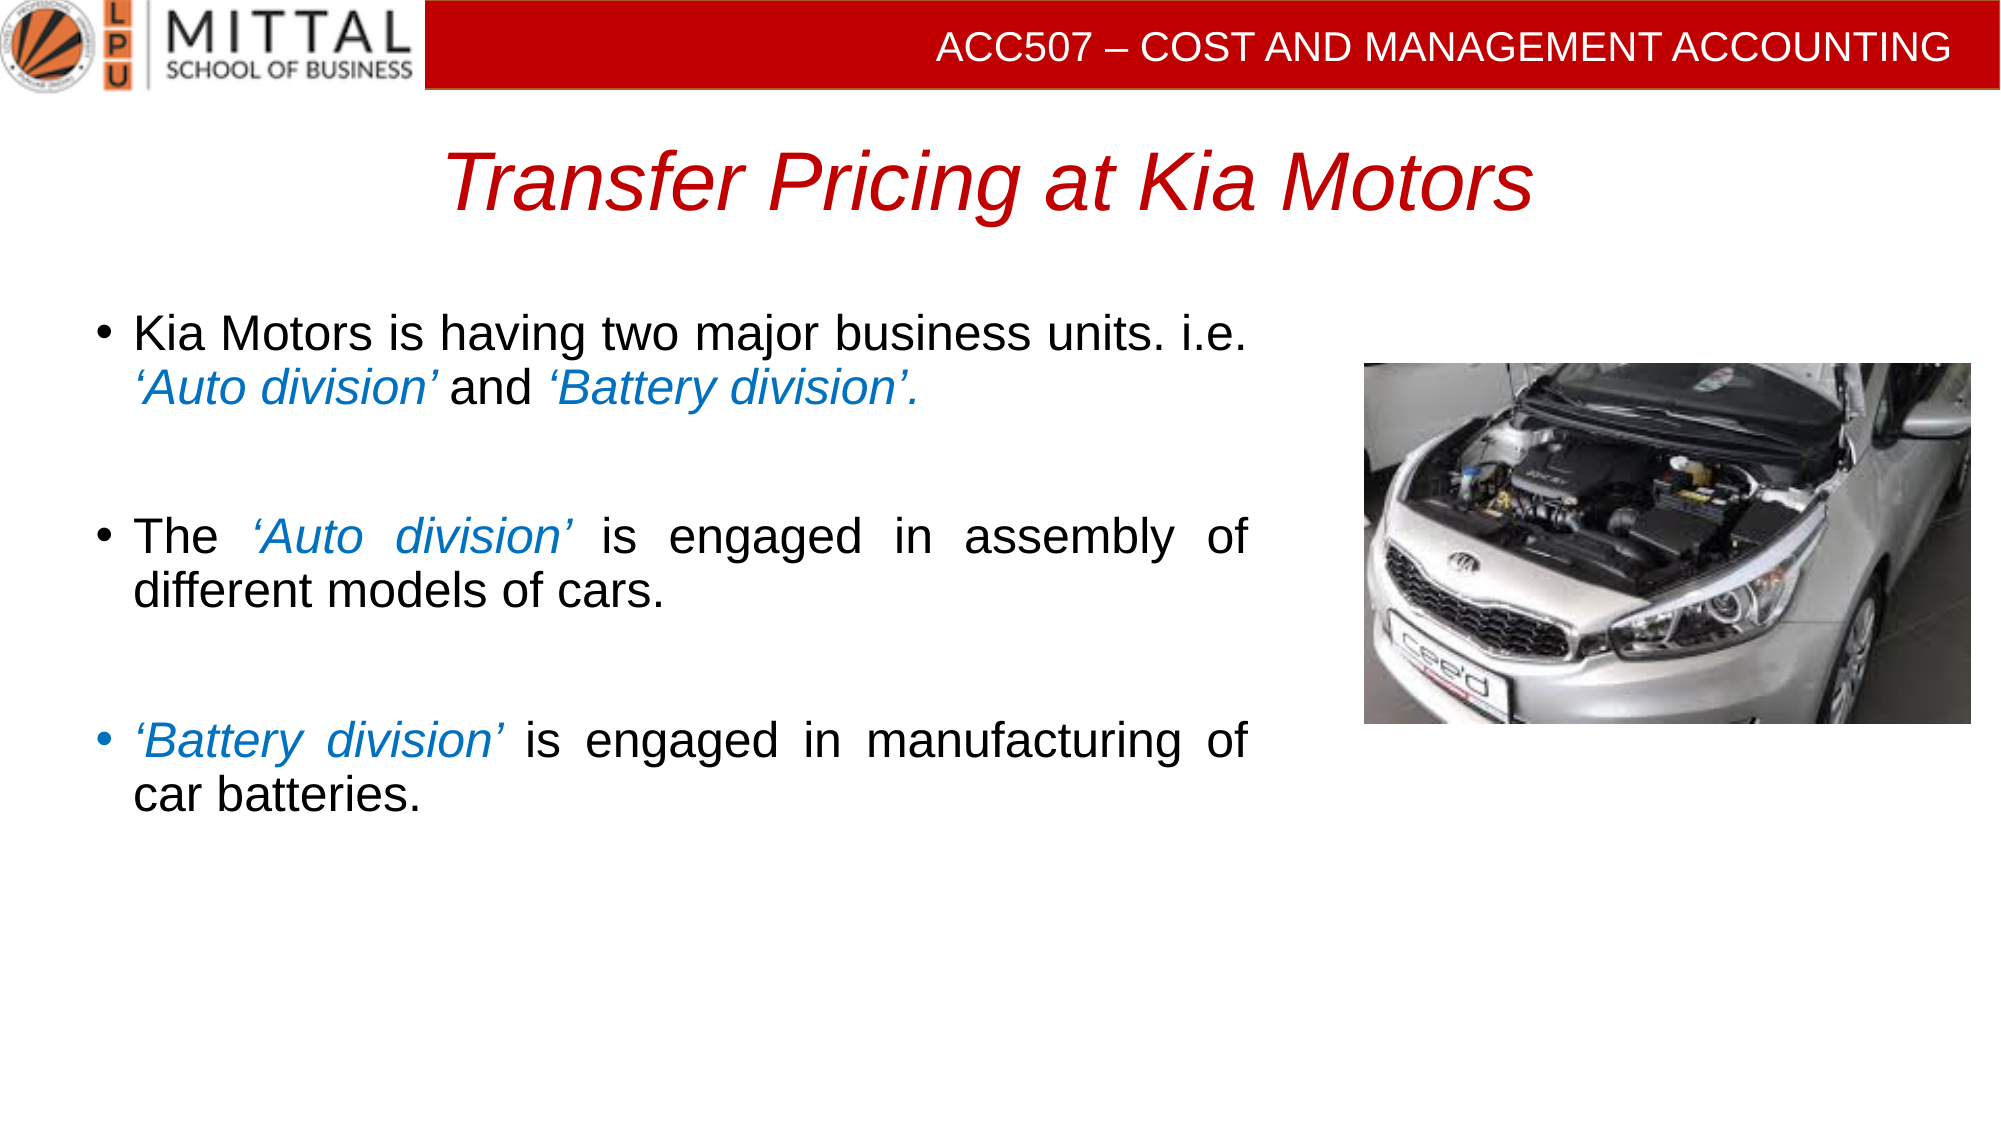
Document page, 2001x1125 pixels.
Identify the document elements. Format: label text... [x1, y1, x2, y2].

title Transfer Pricing at Kia Motors [137, 89, 1863, 278]
picture [1364, 363, 1971, 724]
picture [0, 0, 425, 96]
list Kia Motors is having two major business units. i.e. ‘Auto division’ and ‘Battery division’. The ‘Auto division’ is engaged in assembly of different models of cars. ‘Battery division’ is engaged in manufacturing of car batteries. [80, 299, 1264, 1014]
